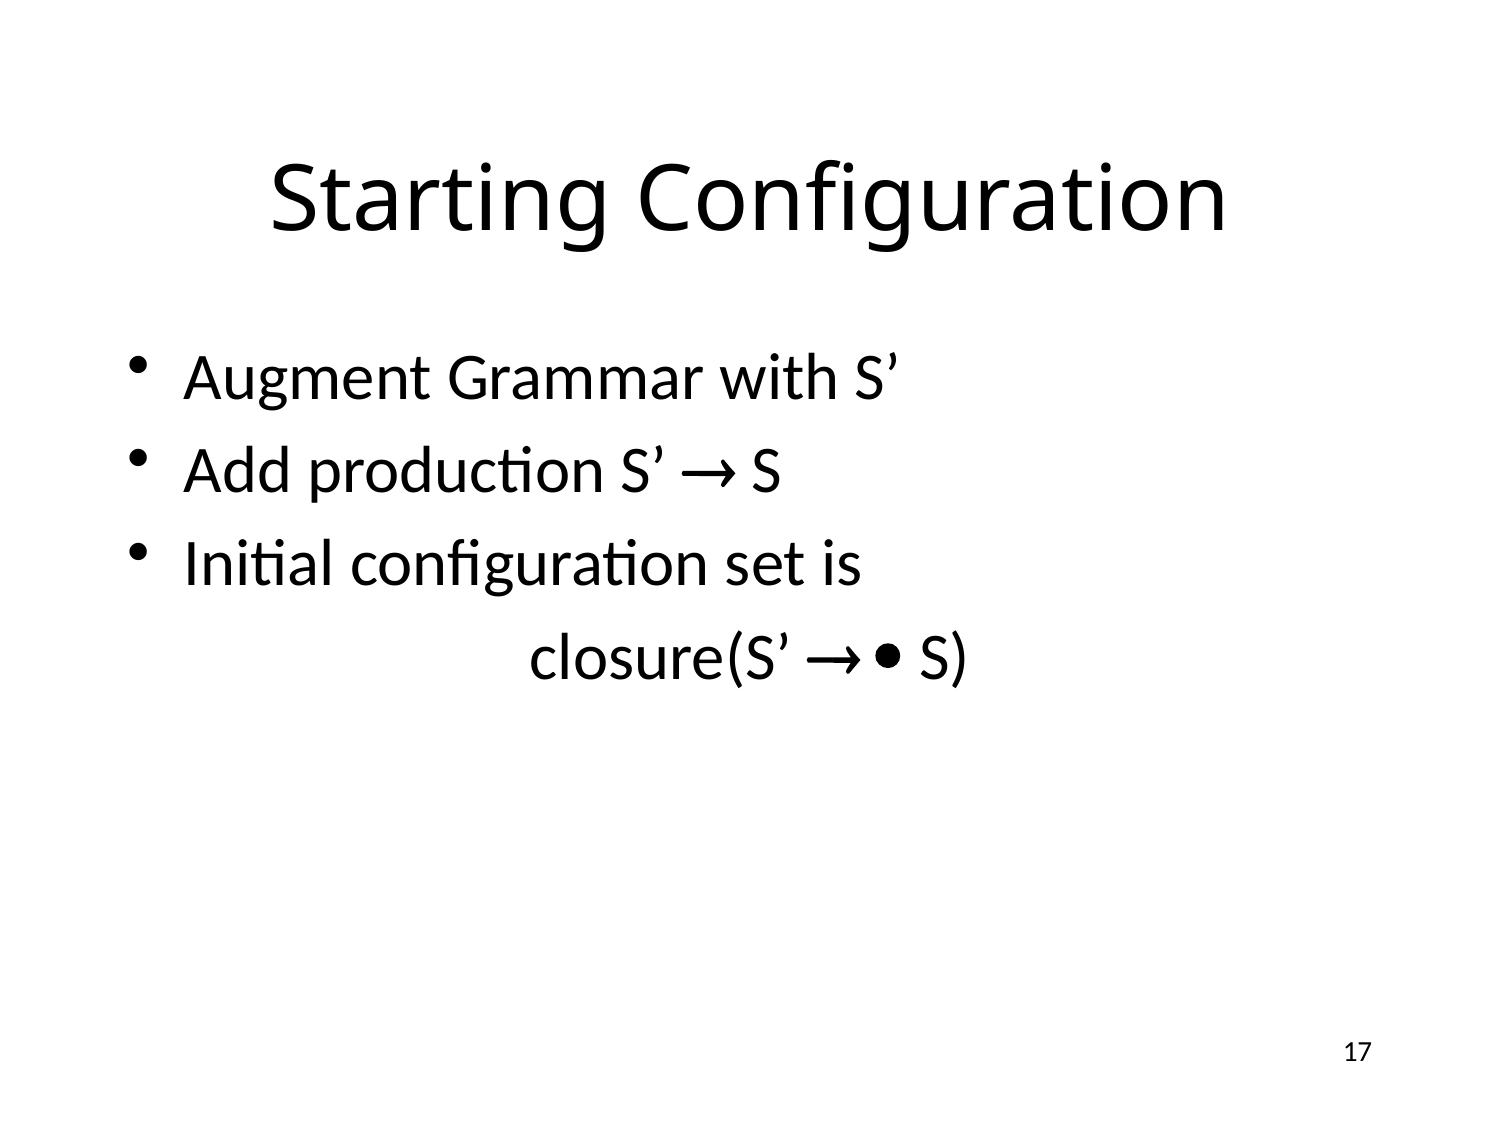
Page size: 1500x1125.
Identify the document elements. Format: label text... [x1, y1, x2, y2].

title Starting Configuration [112, 99, 1388, 288]
list Augment Grammar with S’ Add production S’  S Initial configuration set is closure(S’   S) [112, 324, 1388, 1001]
slide_number 17 [1074, 1024, 1388, 1101]
